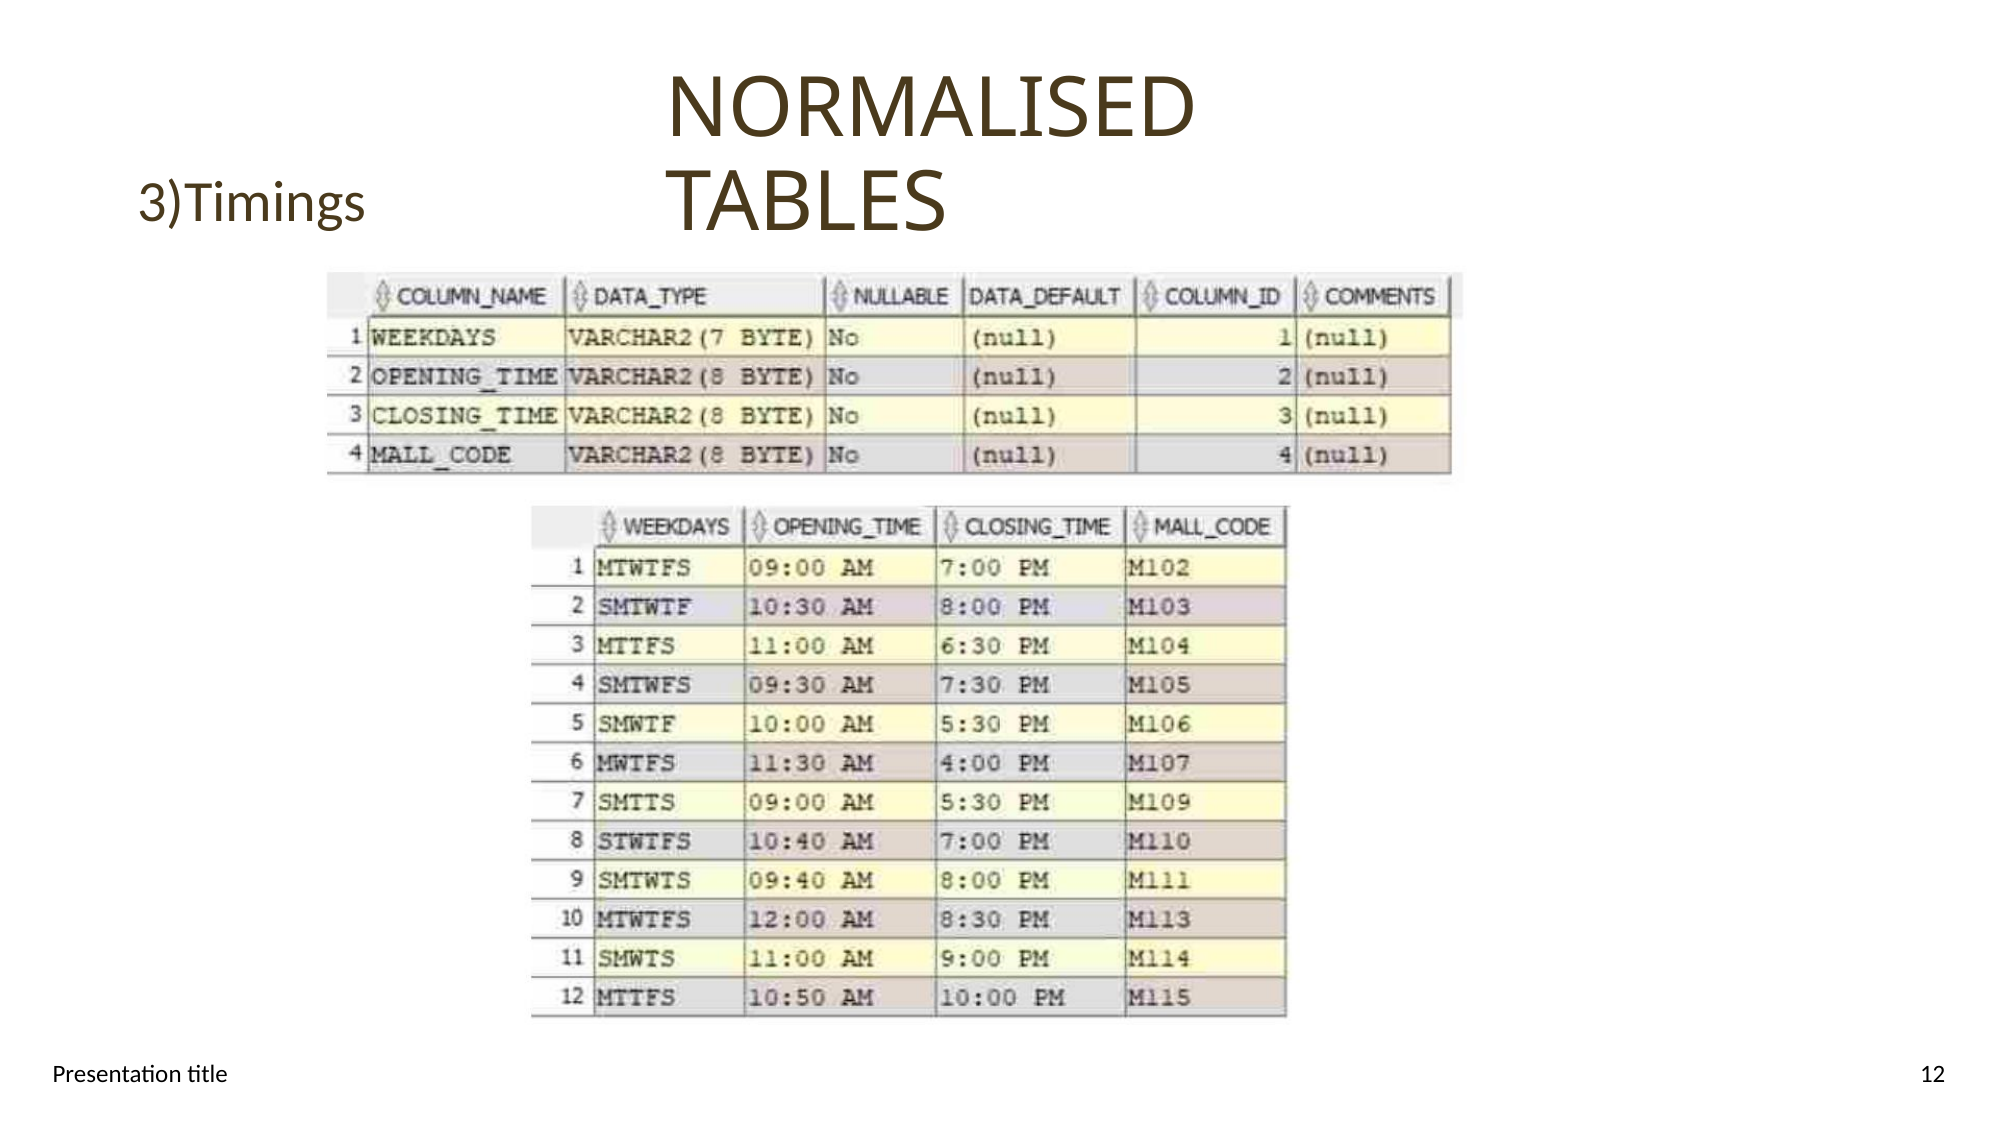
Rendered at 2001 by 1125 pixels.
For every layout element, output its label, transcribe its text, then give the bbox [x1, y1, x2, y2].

text_box 12 [1919, 1062, 1971, 1088]
text_box Presentation title [52, 1062, 254, 1088]
text_box NORMALISED TABLES [665, 58, 1359, 248]
text_box 3)Timings [137, 174, 393, 233]
text_box [0, 0, 2000, 1125]
